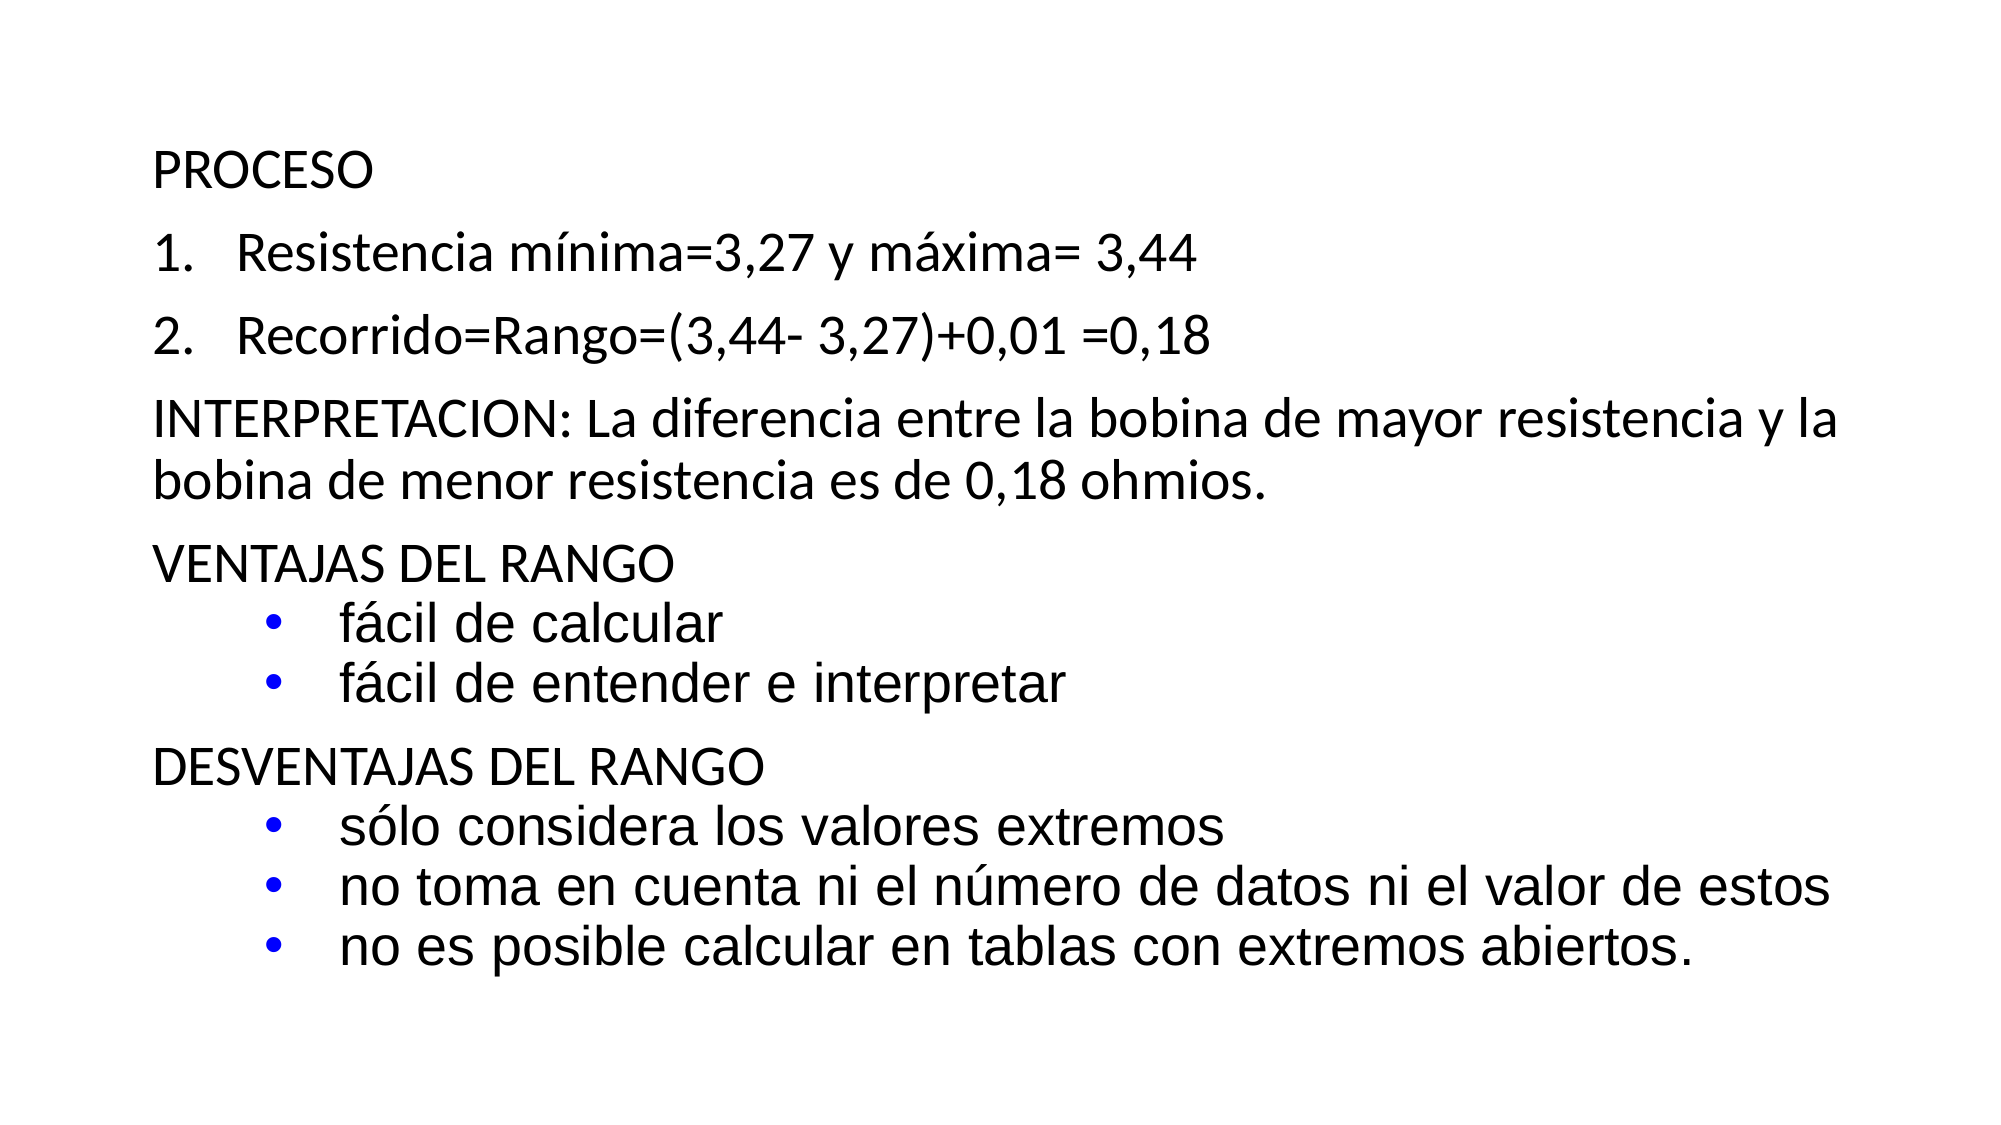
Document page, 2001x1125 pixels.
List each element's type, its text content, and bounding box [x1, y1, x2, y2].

list PROCESO Resistencia mínima=3,27 y máxima= 3,44 Recorrido=Rango=(3,44- 3,27)+0,01 =0,18 INTERPRETACION: La diferencia entre la bobina de mayor resistencia y la bobina de menor resistencia es de 0,18 ohmios. VENTAJAS DEL RANGO fácil de calcular fácil de entender e interpretar DESVENTAJAS DEL RANGO sólo considera los valores extremos no toma en cuenta ni el número de datos ni el valor de estos no es posible calcular en tablas con extremos abiertos. [137, 131, 1863, 1014]
